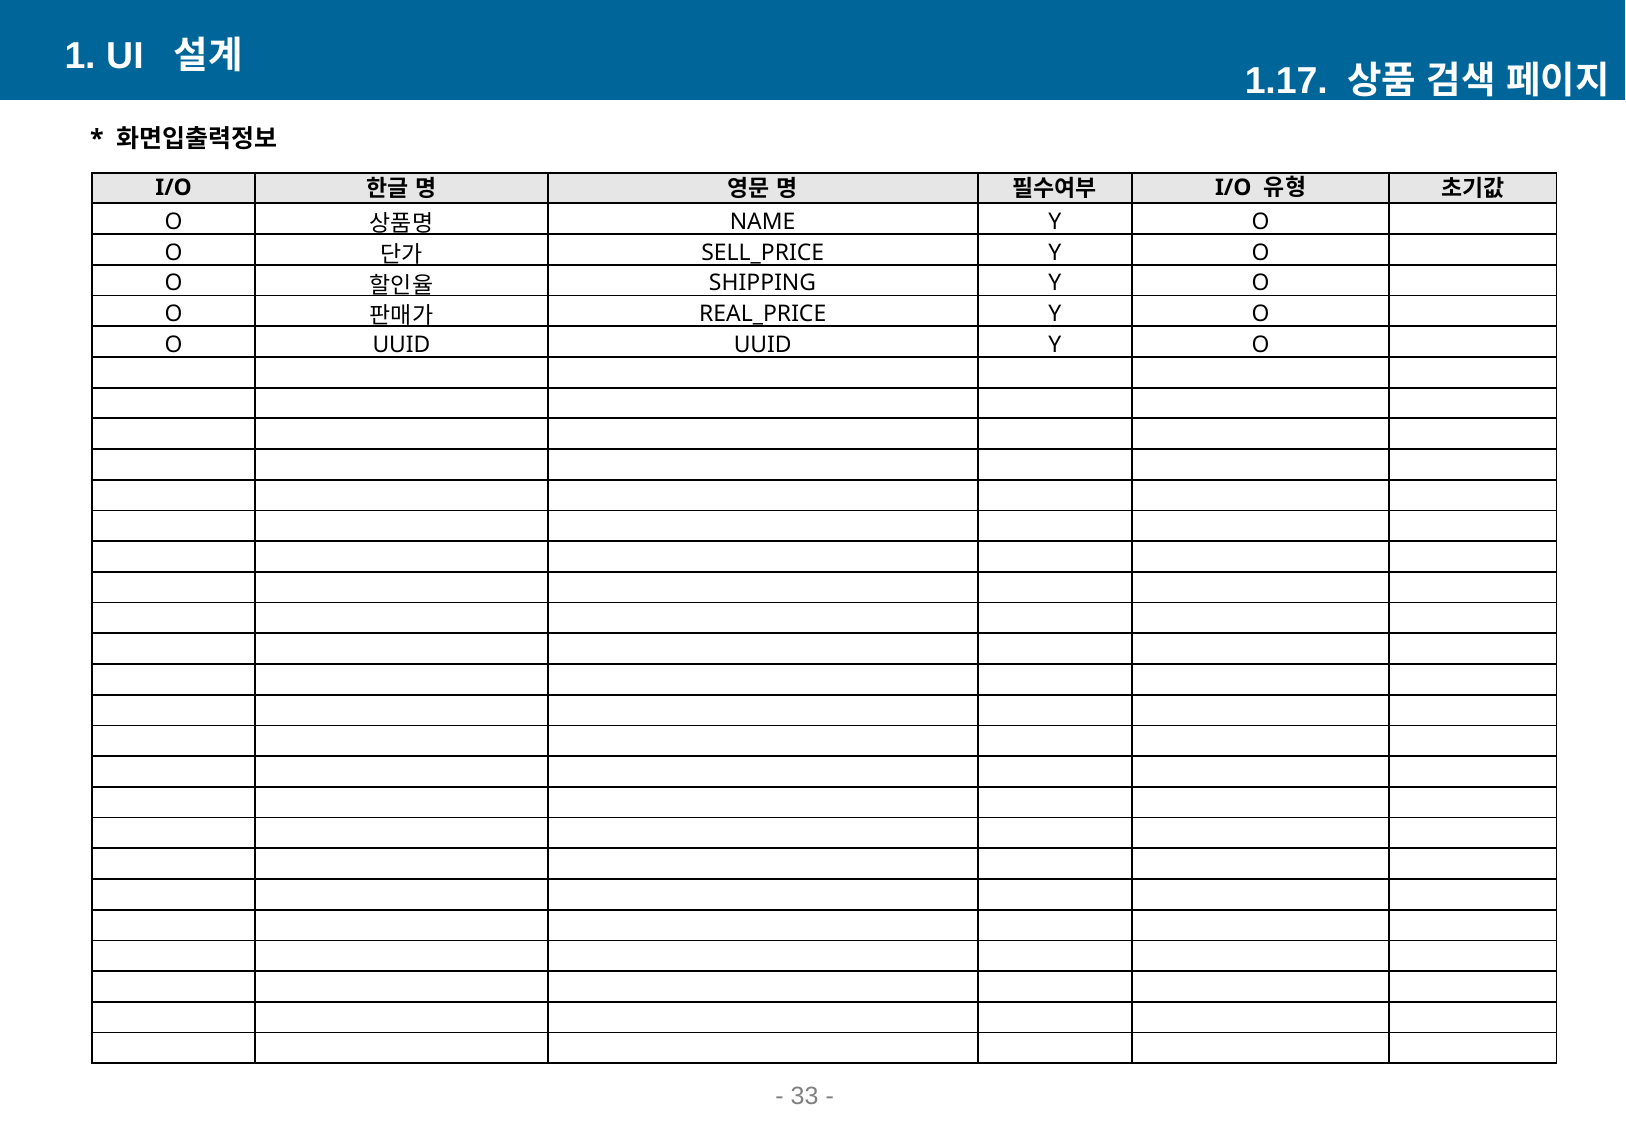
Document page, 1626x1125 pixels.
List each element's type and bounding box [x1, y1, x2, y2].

table_cell [979, 1033, 1131, 1062]
table_cell [256, 542, 547, 571]
table_cell [979, 818, 1131, 847]
text_box [968, 53, 1625, 104]
table_cell [979, 1003, 1131, 1032]
table_cell [1390, 972, 1556, 1001]
table_cell [549, 849, 977, 878]
table_cell [93, 542, 254, 571]
table_cell [1390, 204, 1556, 233]
table_cell [549, 573, 977, 602]
table_cell [979, 389, 1131, 417]
table_cell [549, 204, 977, 233]
table_cell [1390, 880, 1556, 909]
table_cell [93, 634, 254, 663]
table_cell [979, 235, 1131, 264]
text_box [75, 115, 292, 161]
table_cell [979, 788, 1131, 817]
table_cell [549, 634, 977, 663]
table_cell [1133, 204, 1388, 233]
table_cell [1133, 849, 1388, 878]
table_cell [1390, 542, 1556, 571]
table_cell [1390, 634, 1556, 663]
table_header [549, 174, 977, 202]
table_cell [979, 573, 1131, 602]
table_cell [93, 1033, 254, 1062]
table_cell [256, 573, 547, 602]
table_cell [1390, 849, 1556, 878]
slide_number [634, 1069, 975, 1118]
table_cell [93, 880, 254, 909]
table_cell [1133, 235, 1388, 264]
table_cell [979, 634, 1131, 663]
table_cell [1133, 603, 1388, 632]
table_cell [979, 757, 1131, 786]
table_cell [1390, 788, 1556, 817]
table_cell [1390, 696, 1556, 725]
table_cell [93, 573, 254, 602]
table_cell [93, 941, 254, 970]
table_cell [1133, 511, 1388, 540]
table_cell [549, 419, 977, 448]
table_cell [549, 1003, 977, 1032]
table_cell [93, 235, 254, 264]
table_cell [549, 880, 977, 909]
table_cell [979, 880, 1131, 909]
table_cell [979, 726, 1131, 755]
table_cell [549, 665, 977, 694]
table_cell [1133, 818, 1388, 847]
table_cell [256, 450, 547, 479]
table_cell [1133, 389, 1388, 417]
table_cell [549, 757, 977, 786]
table_cell [1133, 634, 1388, 663]
table_cell [549, 972, 977, 1001]
table_cell [549, 603, 977, 632]
table_cell [549, 389, 977, 417]
table_cell [1390, 266, 1556, 295]
table_cell [256, 1033, 547, 1062]
table_cell [549, 911, 977, 940]
table_cell [1390, 911, 1556, 940]
table_cell [549, 327, 977, 356]
table_cell [549, 1033, 977, 1062]
table_cell [93, 389, 254, 417]
table_cell [1133, 481, 1388, 510]
table_cell [979, 511, 1131, 540]
table_cell [256, 481, 547, 510]
table_cell [549, 511, 977, 540]
table_cell [256, 972, 547, 1001]
table_cell [1133, 450, 1388, 479]
table_cell [1390, 665, 1556, 694]
table_cell [256, 358, 547, 387]
table_cell [256, 327, 547, 356]
table_cell [1133, 880, 1388, 909]
table_cell [93, 204, 254, 233]
table_cell [93, 788, 254, 817]
table_cell [979, 665, 1131, 694]
table_cell [979, 481, 1131, 510]
table_cell [93, 972, 254, 1001]
table_header [256, 174, 547, 202]
table_cell [93, 481, 254, 510]
table_cell [979, 358, 1131, 387]
table_cell [979, 266, 1131, 295]
table_cell [256, 266, 547, 295]
table_cell [979, 296, 1131, 325]
table_cell [1390, 1003, 1556, 1032]
table_cell [1133, 1033, 1388, 1062]
table_cell [549, 542, 977, 571]
table_cell [93, 757, 254, 786]
table_cell [256, 665, 547, 694]
table_cell [1390, 389, 1556, 417]
table_cell [979, 450, 1131, 479]
table_cell [93, 327, 254, 356]
table_cell [1133, 1003, 1388, 1032]
table_cell [1133, 696, 1388, 725]
table_cell [256, 204, 547, 233]
table_cell [549, 941, 977, 970]
table_cell [549, 235, 977, 264]
table_cell [93, 266, 254, 295]
table_cell [549, 266, 977, 295]
table_cell [1133, 726, 1388, 755]
table_cell [93, 296, 254, 325]
table_cell [1390, 235, 1556, 264]
table_cell [1390, 481, 1556, 510]
table_cell [549, 788, 977, 817]
table_cell [1390, 726, 1556, 755]
table_cell [1390, 757, 1556, 786]
table_cell [979, 911, 1131, 940]
table_cell [256, 941, 547, 970]
table_cell [256, 726, 547, 755]
table_cell [256, 603, 547, 632]
table_cell [979, 972, 1131, 1001]
table_cell [256, 296, 547, 325]
table_cell [256, 419, 547, 448]
table_cell [1390, 941, 1556, 970]
table_cell [1390, 296, 1556, 325]
table_cell [1133, 266, 1388, 295]
table_cell [1133, 788, 1388, 817]
table_cell [549, 481, 977, 510]
table_cell [256, 634, 547, 663]
table_cell [256, 880, 547, 909]
table_header [1133, 174, 1388, 202]
table_cell [1133, 911, 1388, 940]
table_cell [549, 818, 977, 847]
table_cell [1133, 573, 1388, 602]
table_cell [979, 204, 1131, 233]
table_cell [1390, 358, 1556, 387]
table_cell [1133, 941, 1388, 970]
table_cell [256, 788, 547, 817]
table_cell [549, 450, 977, 479]
table_cell [1133, 542, 1388, 571]
table_header [93, 174, 254, 202]
table_cell [979, 849, 1131, 878]
table_cell [1390, 603, 1556, 632]
table_cell [979, 696, 1131, 725]
table_cell [93, 511, 254, 540]
table_header [1390, 174, 1556, 202]
table_cell [93, 696, 254, 725]
table_cell [1133, 296, 1388, 325]
table_cell [93, 419, 254, 448]
table_cell [93, 450, 254, 479]
table_cell [979, 941, 1131, 970]
table_cell [1390, 1033, 1556, 1062]
table_cell [549, 726, 977, 755]
table_cell [1133, 419, 1388, 448]
table_cell [256, 235, 547, 264]
table_cell [1133, 358, 1388, 387]
table_cell [549, 358, 977, 387]
table_cell [256, 911, 547, 940]
table_cell [256, 849, 547, 878]
table_cell [93, 818, 254, 847]
table_cell [256, 389, 547, 417]
table_cell [1390, 818, 1556, 847]
table_cell [256, 1003, 547, 1032]
table_cell [1390, 450, 1556, 479]
table_cell [979, 542, 1131, 571]
table_cell [1390, 419, 1556, 448]
table_cell [979, 419, 1131, 448]
table_cell [93, 1003, 254, 1032]
table_cell [93, 603, 254, 632]
table_cell [979, 327, 1131, 356]
table_cell [93, 911, 254, 940]
table_cell [256, 818, 547, 847]
table_cell [93, 849, 254, 878]
text_box [49, 28, 707, 79]
table_cell [256, 511, 547, 540]
table_cell [93, 726, 254, 755]
table_cell [93, 665, 254, 694]
table_cell [549, 696, 977, 725]
table_cell [1390, 327, 1556, 356]
table_cell [979, 603, 1131, 632]
table_cell [1390, 573, 1556, 602]
table_cell [1390, 511, 1556, 540]
table_cell [256, 696, 547, 725]
table_header [979, 174, 1131, 202]
table_cell [1133, 327, 1388, 356]
table_cell [93, 358, 254, 387]
table_cell [1133, 972, 1388, 1001]
table_cell [256, 757, 547, 786]
table_cell [549, 296, 977, 325]
table_cell [1133, 757, 1388, 786]
table_cell [1133, 665, 1388, 694]
